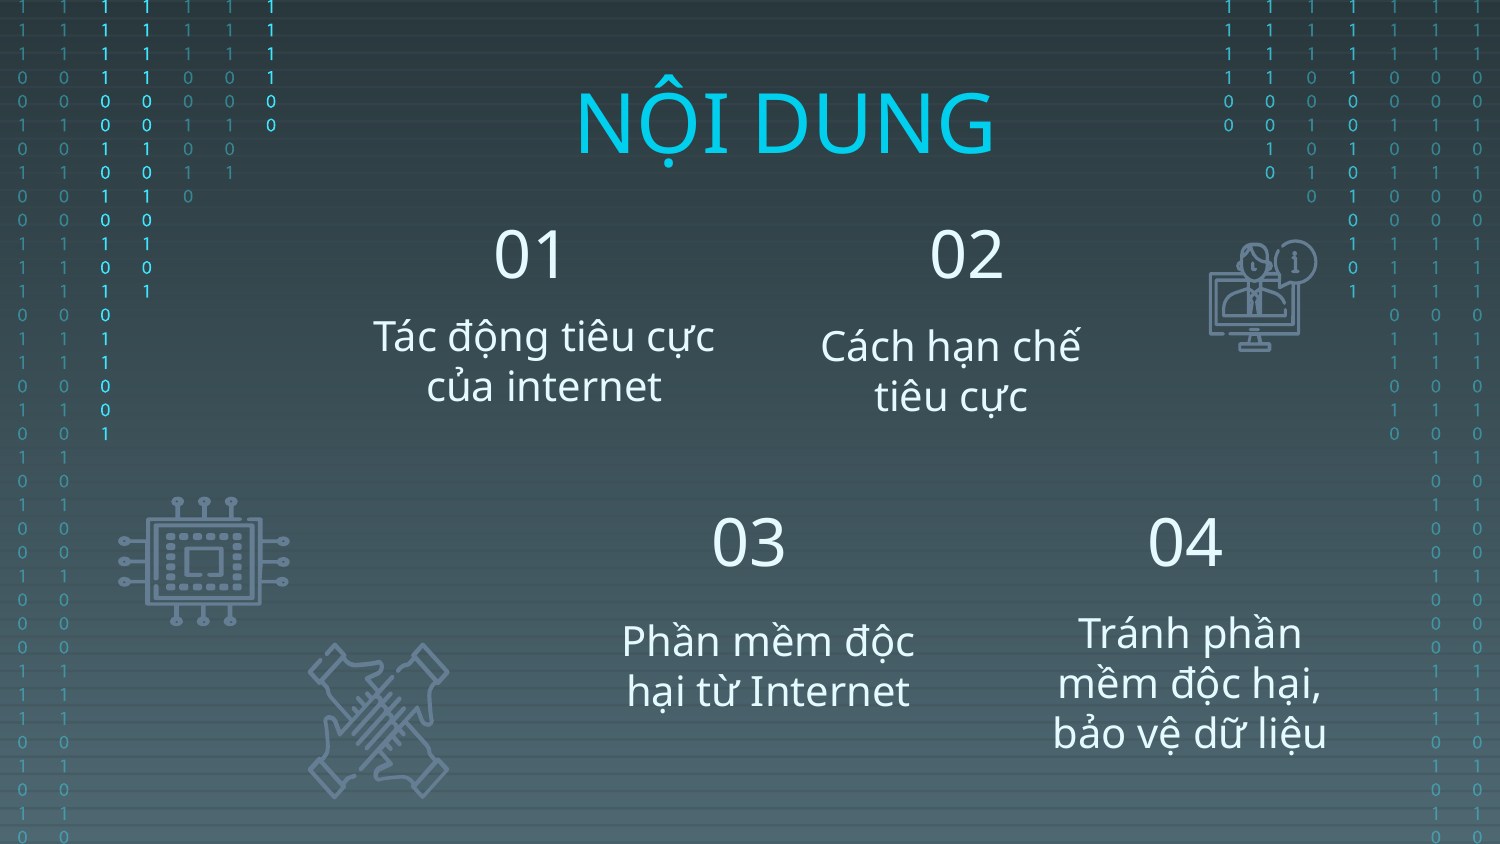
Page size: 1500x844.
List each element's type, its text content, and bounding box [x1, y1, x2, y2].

title 02 [885, 209, 1051, 296]
subtitle Tránh phần mềm độc hại, bảo vệ dữ liệu [1024, 591, 1357, 782]
title 03 [667, 496, 833, 584]
title 01 [449, 209, 615, 294]
subtitle Phần mềm độc hại từ Internet [586, 599, 952, 746]
title NỘI DUNG [153, 55, 1418, 153]
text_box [117, 496, 290, 627]
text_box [1208, 239, 1321, 352]
title 04 [1102, 496, 1268, 584]
text_box [307, 642, 450, 800]
subtitle Tác động tiêu cực của internet [339, 294, 750, 462]
subtitle Cách hạn chế tiêu cực [769, 304, 1134, 474]
